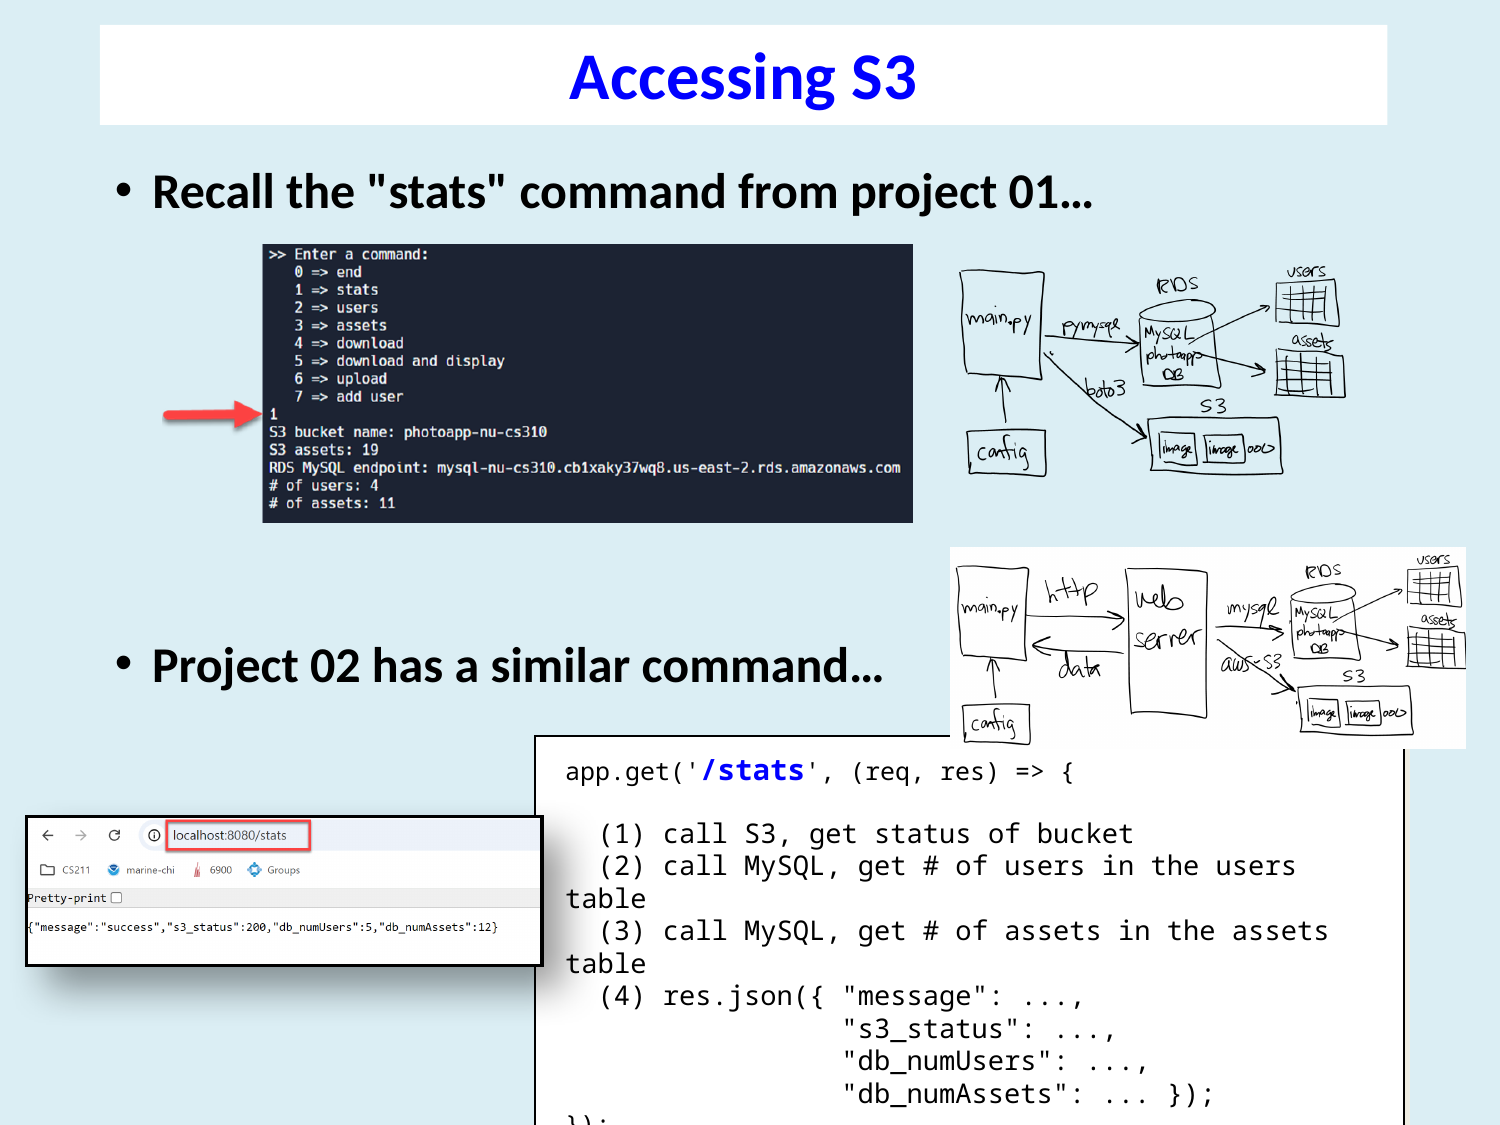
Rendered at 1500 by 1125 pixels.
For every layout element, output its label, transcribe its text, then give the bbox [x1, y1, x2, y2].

picture [162, 244, 913, 523]
text_box app.get('/stats', (req, res) => { (1) call S3, get status of bucket (2) call MySQL, get # of users in the users table (3) call MySQL, get # of assets in the assets table (4) res.json({ "message": ..., "s3_status": ..., "db_numUsers": ..., "db_numAssets": ... }); }); [535, 736, 1404, 1125]
text_box Accessing S3 [99, 24, 1388, 125]
text_box Project 02 has a similar command… [99, 624, 944, 737]
list Recall the "stats" command from project 01… [99, 151, 1375, 263]
picture [27, 817, 541, 965]
picture [924, 261, 1388, 478]
picture [949, 547, 1466, 749]
